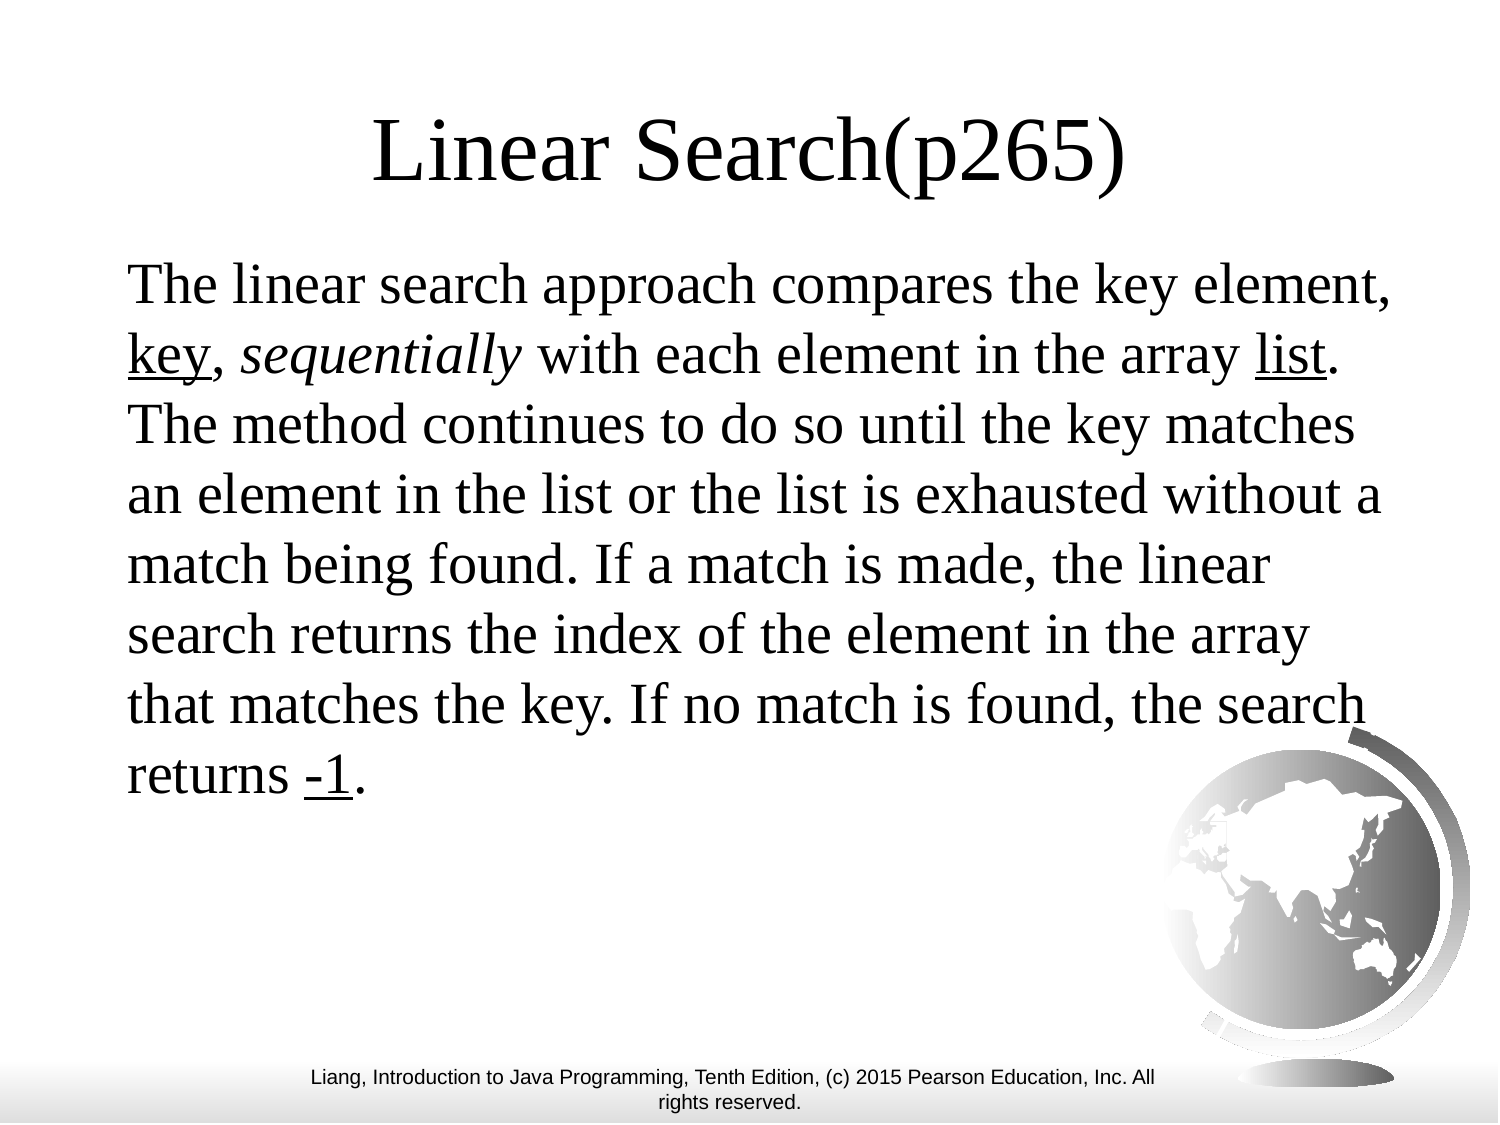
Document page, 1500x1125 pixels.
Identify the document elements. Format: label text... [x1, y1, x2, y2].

slide_number [1074, 1049, 1388, 1125]
title Linear Search(p265) [112, 75, 1388, 213]
list The linear search approach compares the key element, key, sequentially with each element in the array list. The method continues to do so until the key matches an element in the list or the list is exhausted without a match being found. If a match is made, the linear search returns the index of the element in the array that matches the key. If no match is found, the search returns -1. [112, 237, 1413, 1000]
